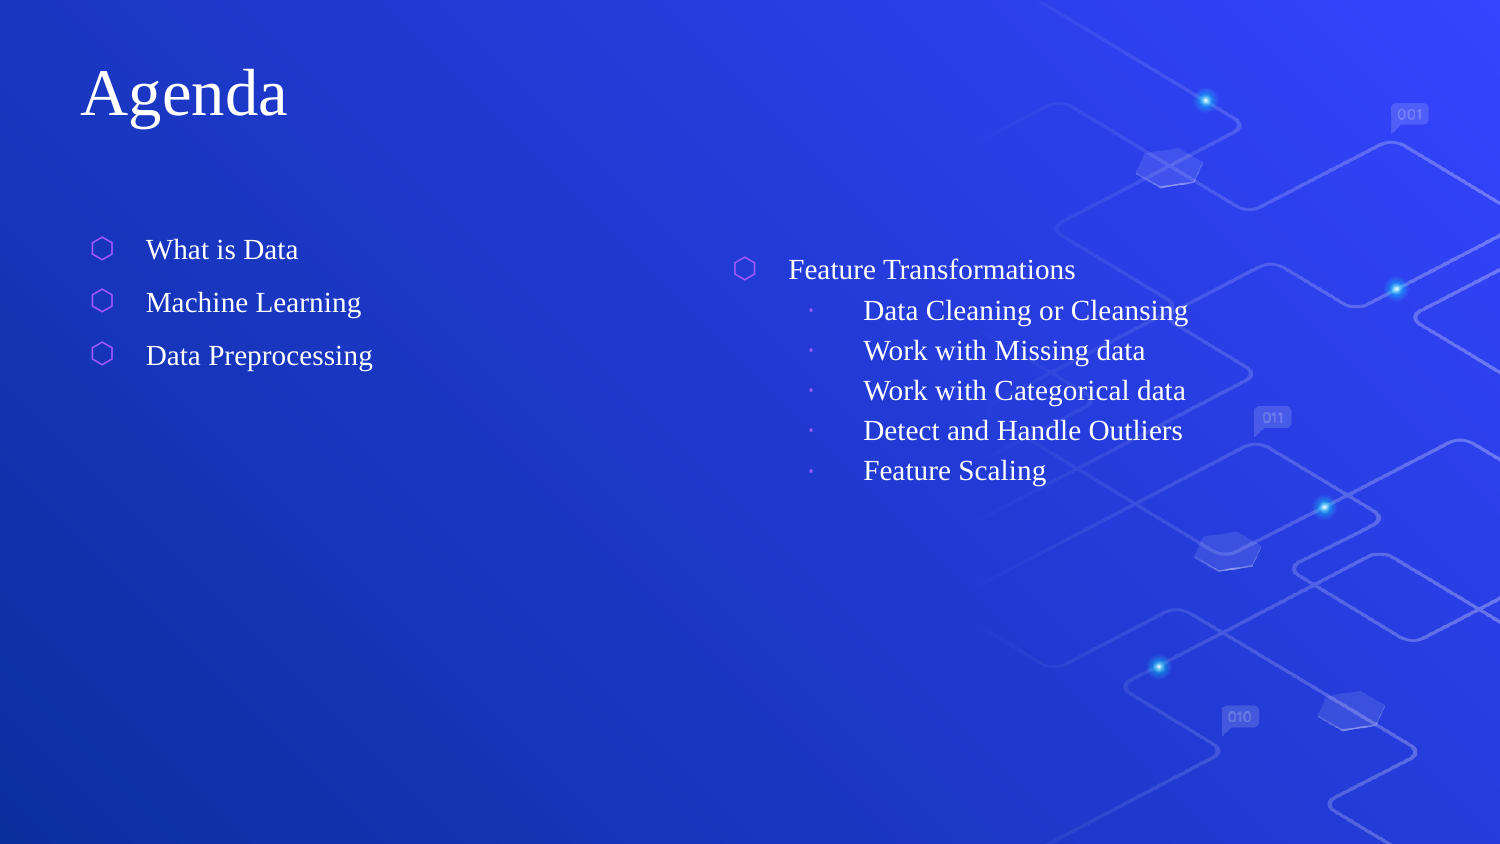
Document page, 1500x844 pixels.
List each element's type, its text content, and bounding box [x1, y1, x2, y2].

text_box Agenda [80, 36, 396, 142]
picture [0, 0, 1500, 844]
text_box Feature Transformations Data Cleaning or Cleansing Work with Missing data Work with Categorical data Detect and Handle Outliers Feature Scaling [731, 245, 1447, 599]
list What is Data Machine Learning Data Preprocessing [89, 125, 732, 478]
